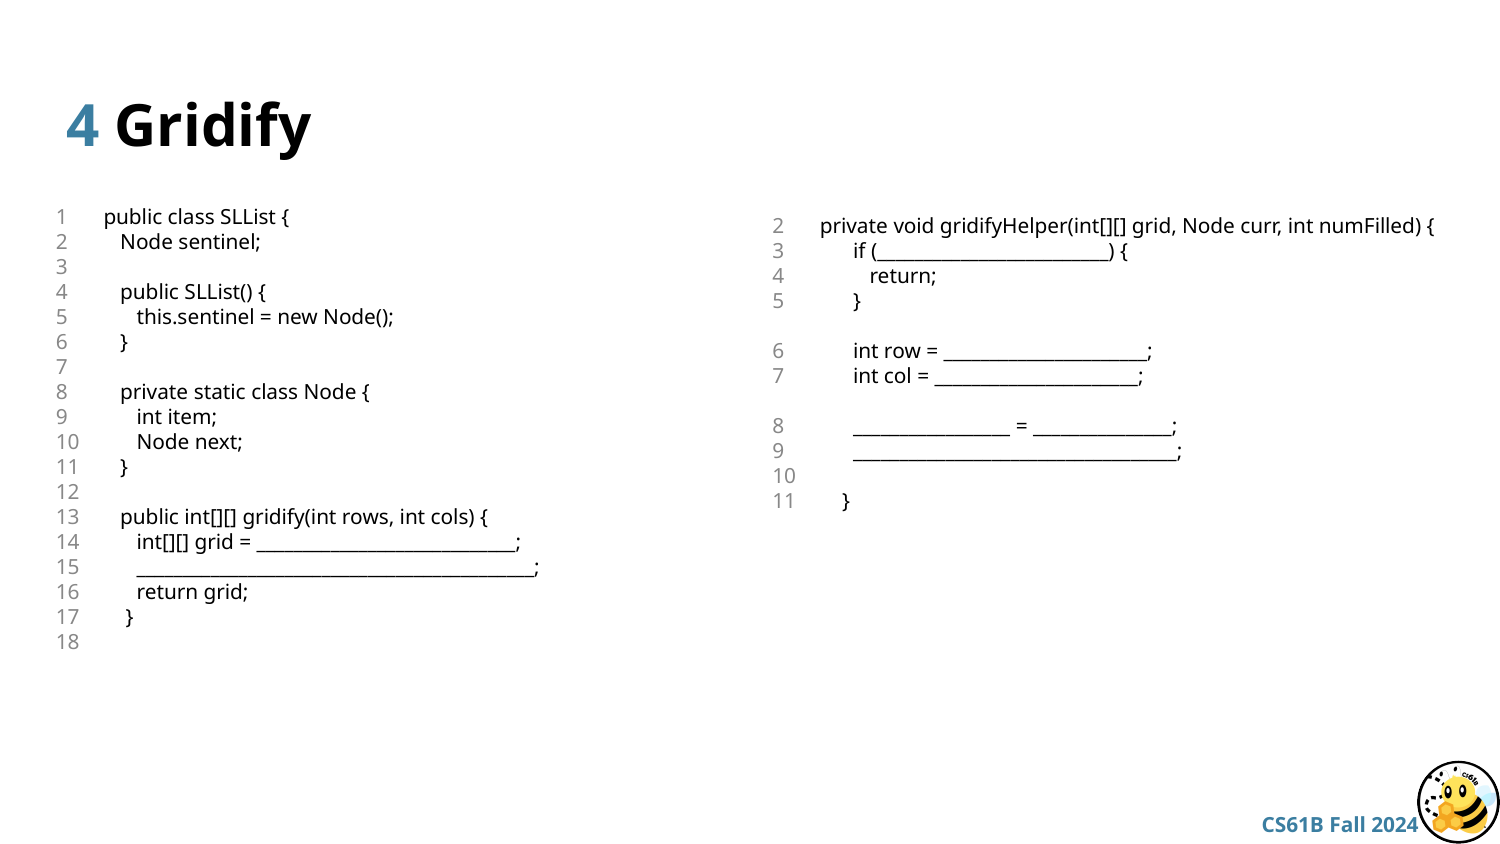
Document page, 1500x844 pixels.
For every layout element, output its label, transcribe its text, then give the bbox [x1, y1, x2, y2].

text_box private void gridifyHelper(int[][] grid, Node curr, int numFilled) { if (_________________________) { return; } int row = ______________________; int col = ______________________; _________________ = _______________; ___________________________________; } [730, 0, 1500, 613]
list public class SLList { Node sentinel; public SLList() { this.sentinel = new Node(); } private static class Node { int item; Node next; } public int[][] gridify(int rows, int cols) { int[][] grid = ____________________________; ___________________________________________; return grid; } [13, 189, 1412, 750]
title 4 Gridify [51, 72, 730, 167]
picture [1417, 760, 1500, 844]
